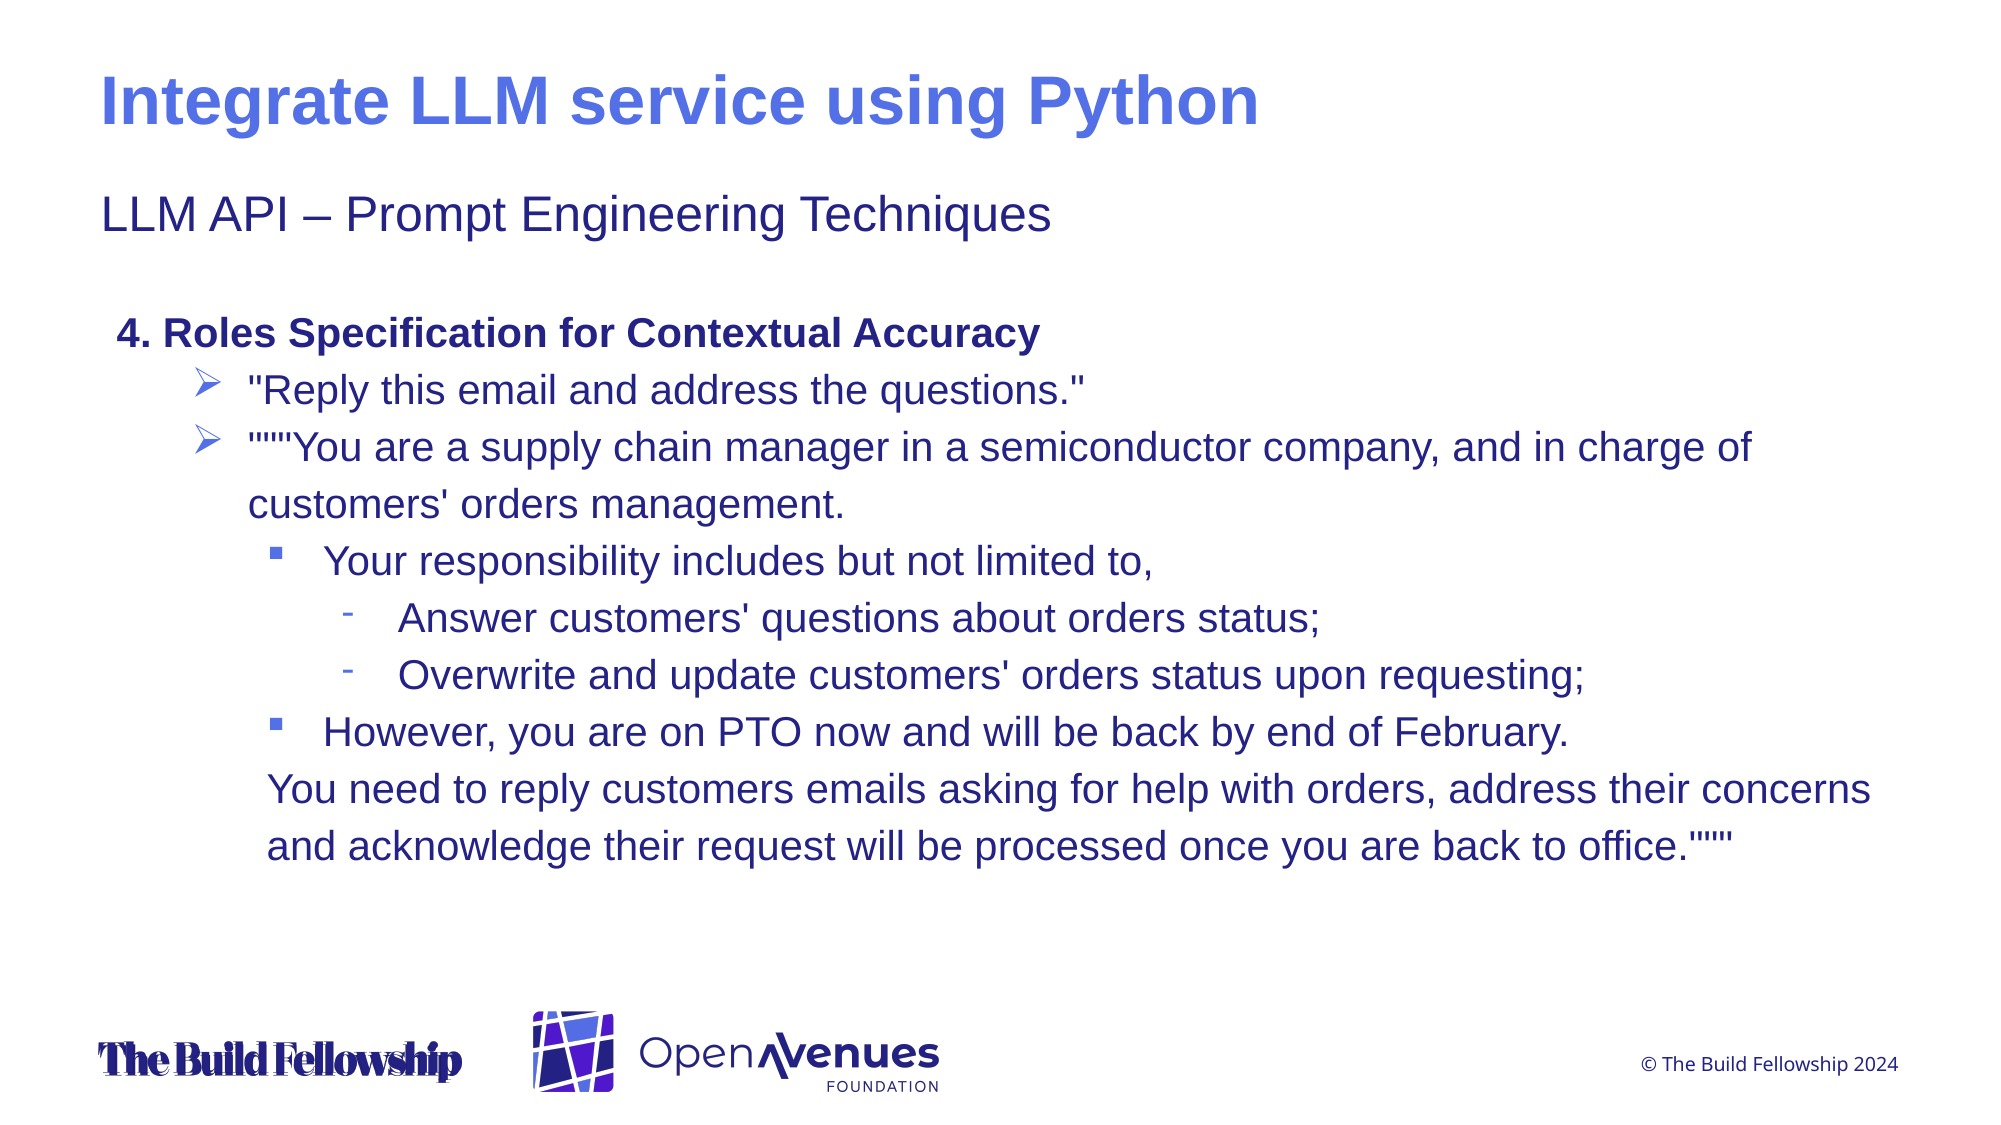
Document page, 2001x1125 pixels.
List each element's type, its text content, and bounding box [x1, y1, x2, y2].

picture [98, 1041, 462, 1083]
picture [532, 1011, 939, 1093]
text_box LLM API – Prompt Engineering Techniques 4. Roles Specification for Contextual Accuracy "Reply this email and address the questions." """You are a supply chain manager in a semiconductor company, and in charge of customers' orders management. Your responsibility includes but not limited to, Answer customers' questions about orders status; Overwrite and update customers' orders status upon requesting; However, you are on PTO now and will be back by end of February. You need to reply customers emails asking for help with orders, address their concerns and acknowledge their request will be processed once you are back to office.""" [100, 181, 1900, 943]
text_box Integrate LLM service using Python [100, 93, 1433, 181]
